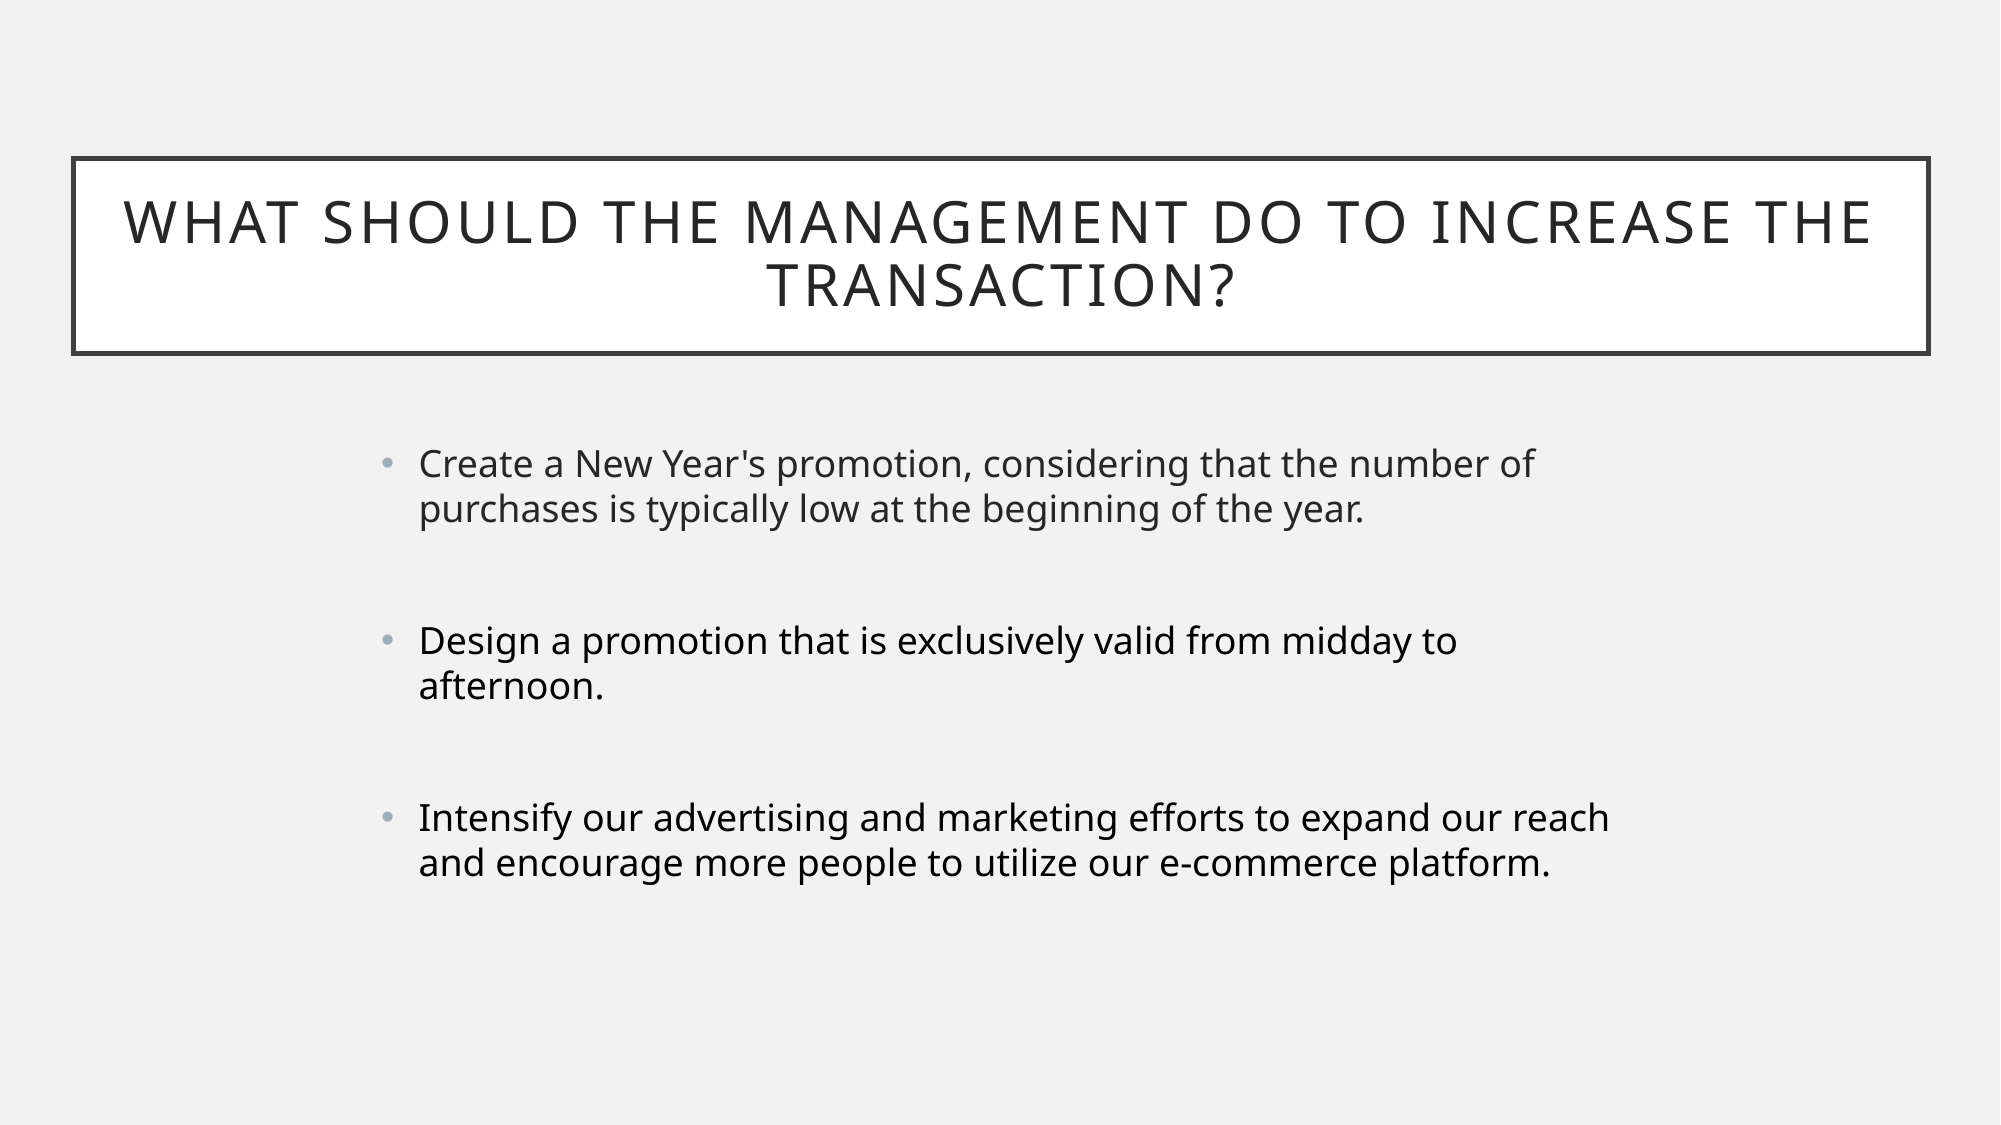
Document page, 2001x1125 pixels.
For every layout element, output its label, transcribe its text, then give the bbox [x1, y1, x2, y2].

title What should the management do to increase the transaction? [71, 156, 1931, 356]
list Create a New Year's promotion, considering that the number of purchases is typically low at the beginning of the year. Design a promotion that is exclusively valid from midday to afternoon. Intensify our advertising and marketing efforts to expand our reach and encourage more people to utilize our e-commerce platform. [366, 432, 1634, 942]
